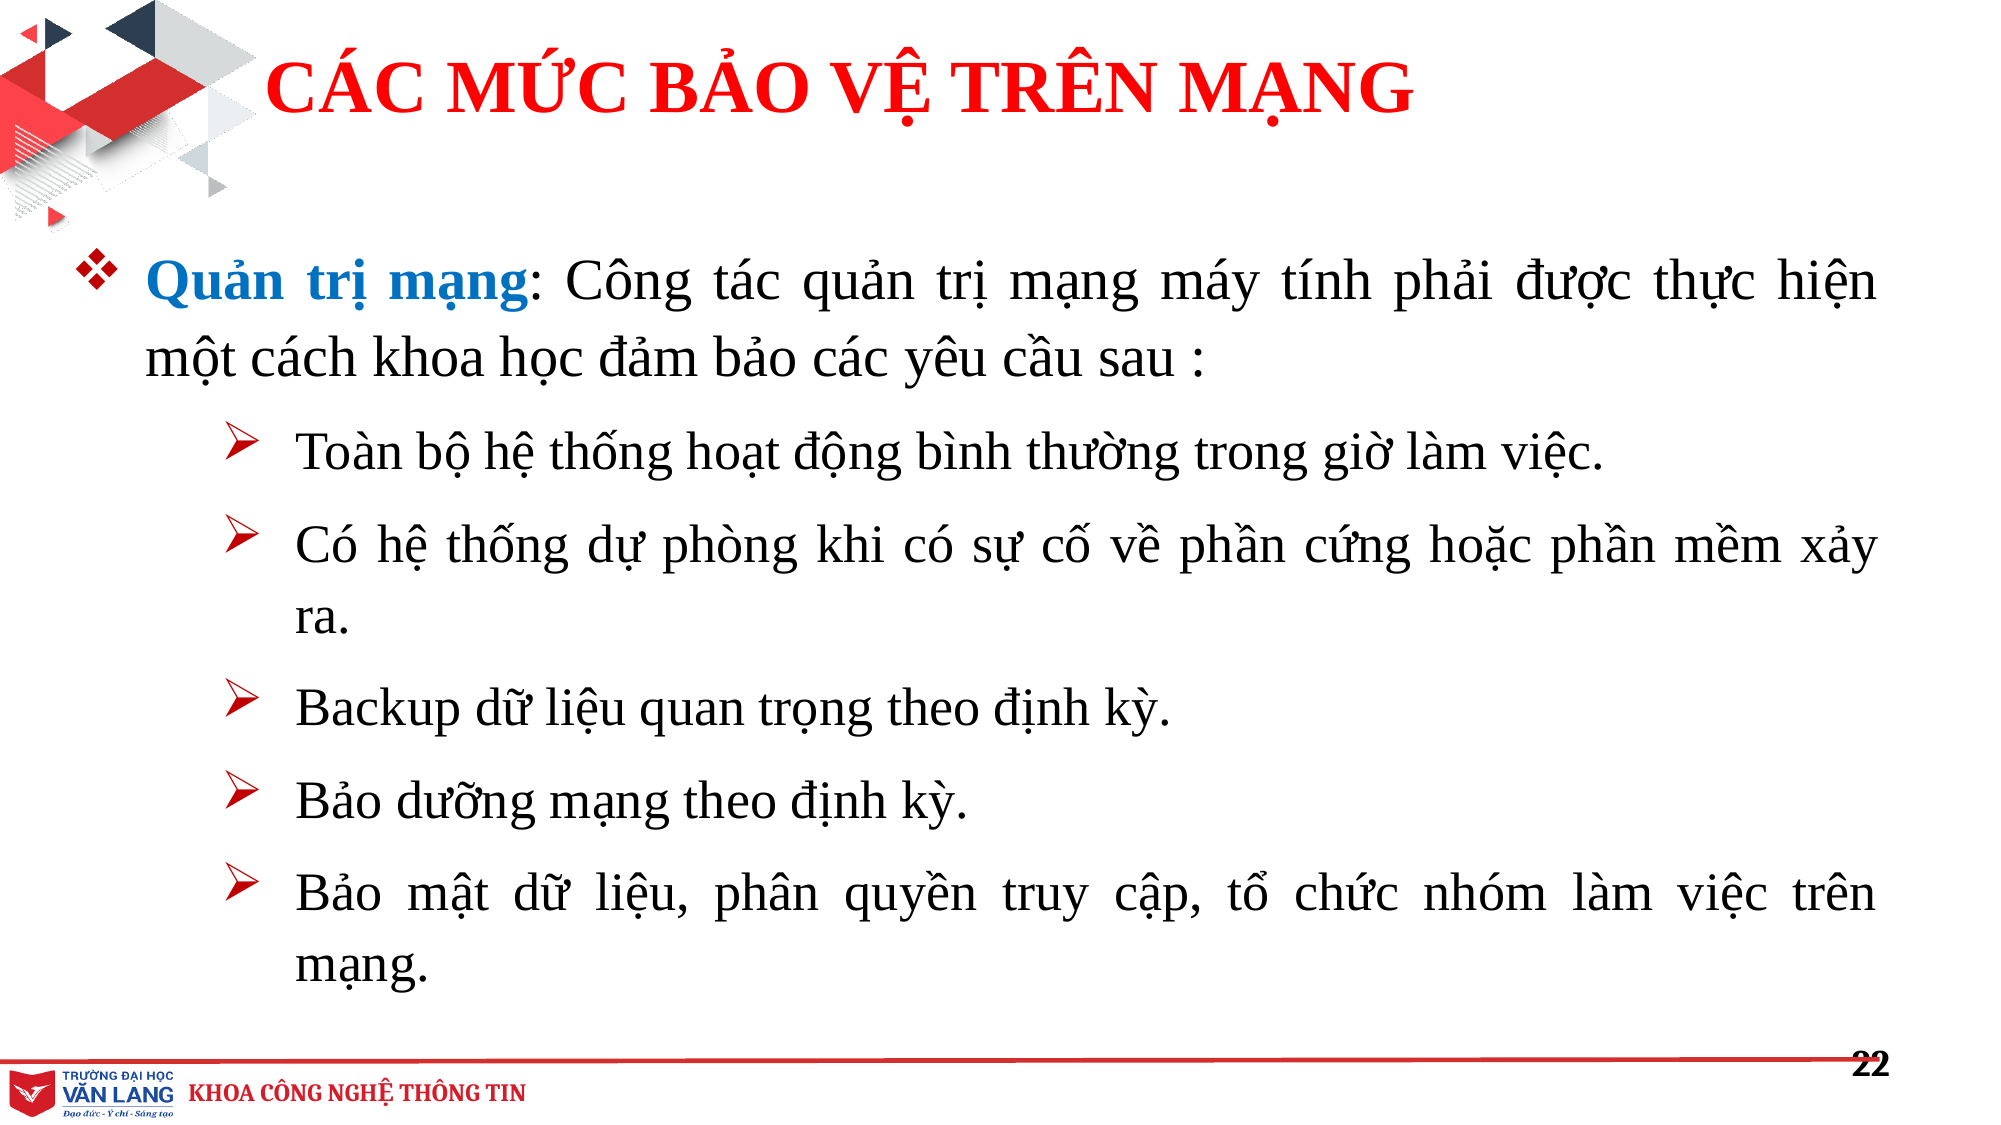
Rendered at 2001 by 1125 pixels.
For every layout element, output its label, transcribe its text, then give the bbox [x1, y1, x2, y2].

list Quản trị mạng: Công tác quản trị mạng máy tính phải được thực hiện một cách khoa học đảm bảo các yêu cầu sau : Toàn bộ hệ thống hoạt động bình thường trong giờ làm việc. Có hệ thống dự phòng khi có sự cố về phần cứng hoặc phần mềm xảy ra. Backup dữ liệu quan trọng theo định kỳ. Bảo dưỡng mạng theo định kỳ. Bảo mật dữ liệu, phân quyền truy cập, tổ chức nhóm làm việc trên mạng. [55, 226, 1894, 964]
picture [8, 1069, 173, 1118]
text_box CÁC MỨC BẢO VỆ TRÊN MẠNG [250, 30, 1432, 136]
picture [0, 0, 256, 233]
